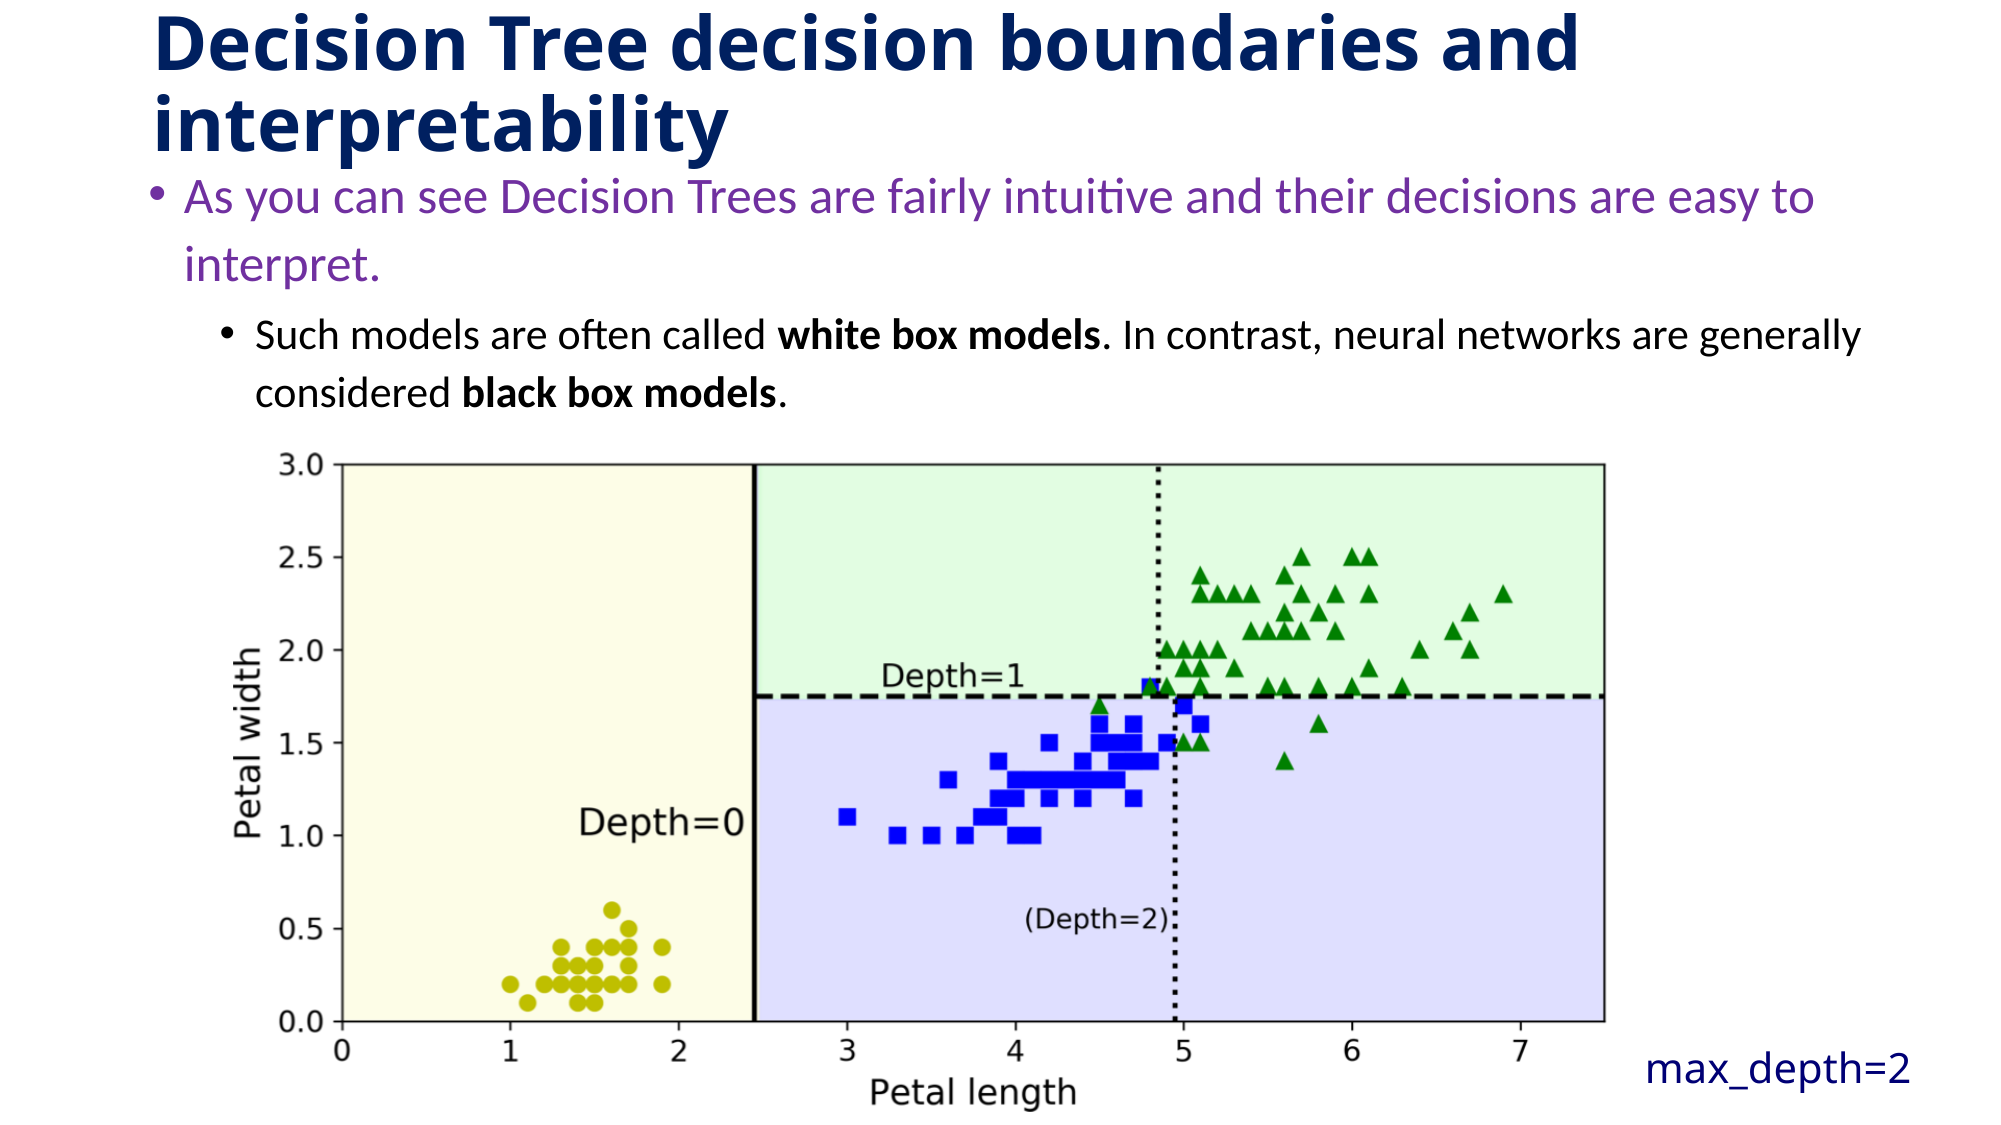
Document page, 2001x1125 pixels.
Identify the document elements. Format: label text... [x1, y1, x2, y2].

text_box max_depth=2 [1630, 1034, 1927, 1100]
picture [205, 444, 1624, 1116]
list As you can see Decision Trees are fairly intuitive and their decisions are easy to interpret. Such models are often called white box models. In contrast, neural networks are generally considered black box models. [133, 148, 1900, 425]
title Decision Tree decision boundaries and interpretability [137, 30, 1863, 144]
